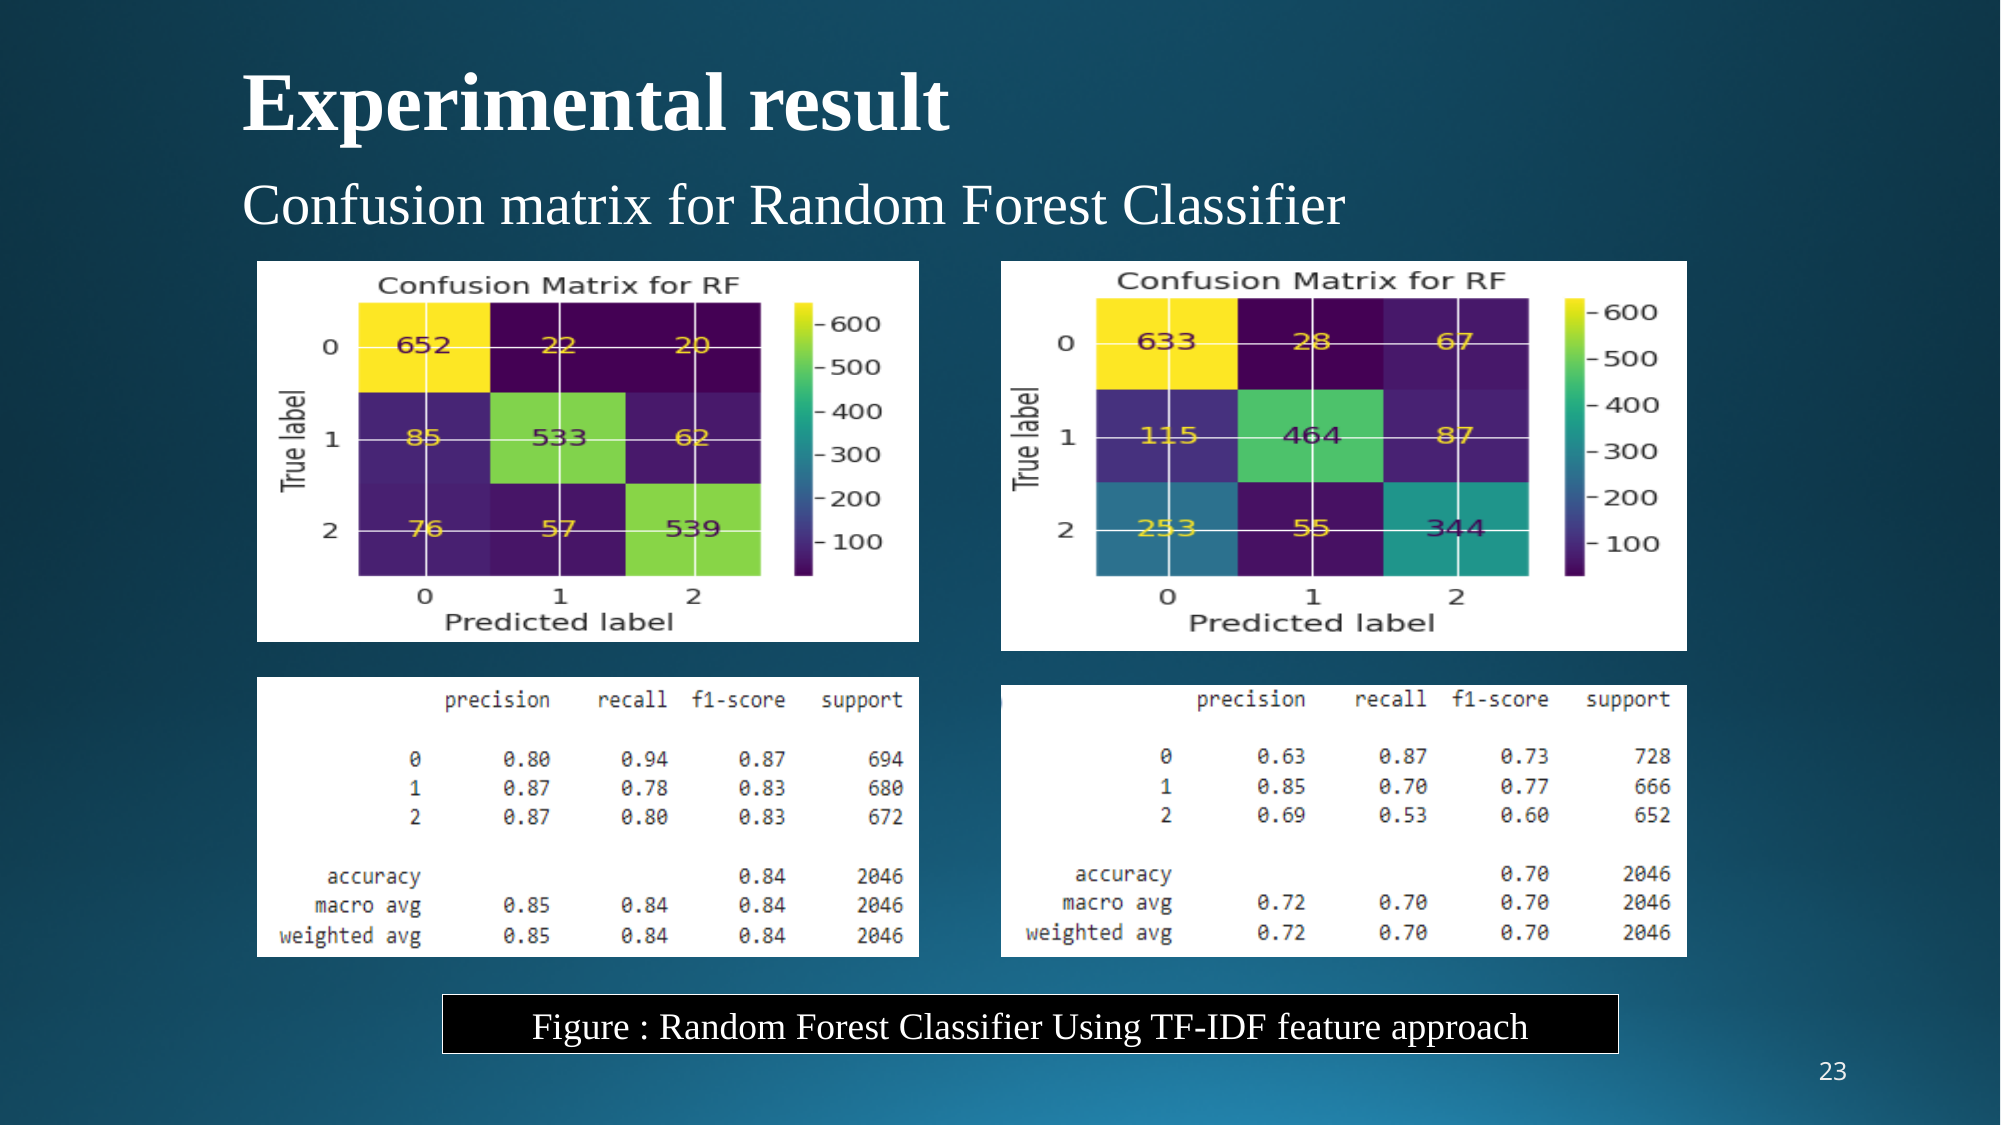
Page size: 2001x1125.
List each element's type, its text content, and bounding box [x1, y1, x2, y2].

slide_number 23 [1412, 1042, 1863, 1103]
text_box Figure : Random Forest Classifier Using TF-IDF feature approach [442, 994, 1619, 1054]
text_box Experimental result [227, 39, 1031, 155]
title Confusion matrix for Random Forest Classifier [227, 135, 1695, 276]
picture [0, 0, 2001, 1125]
